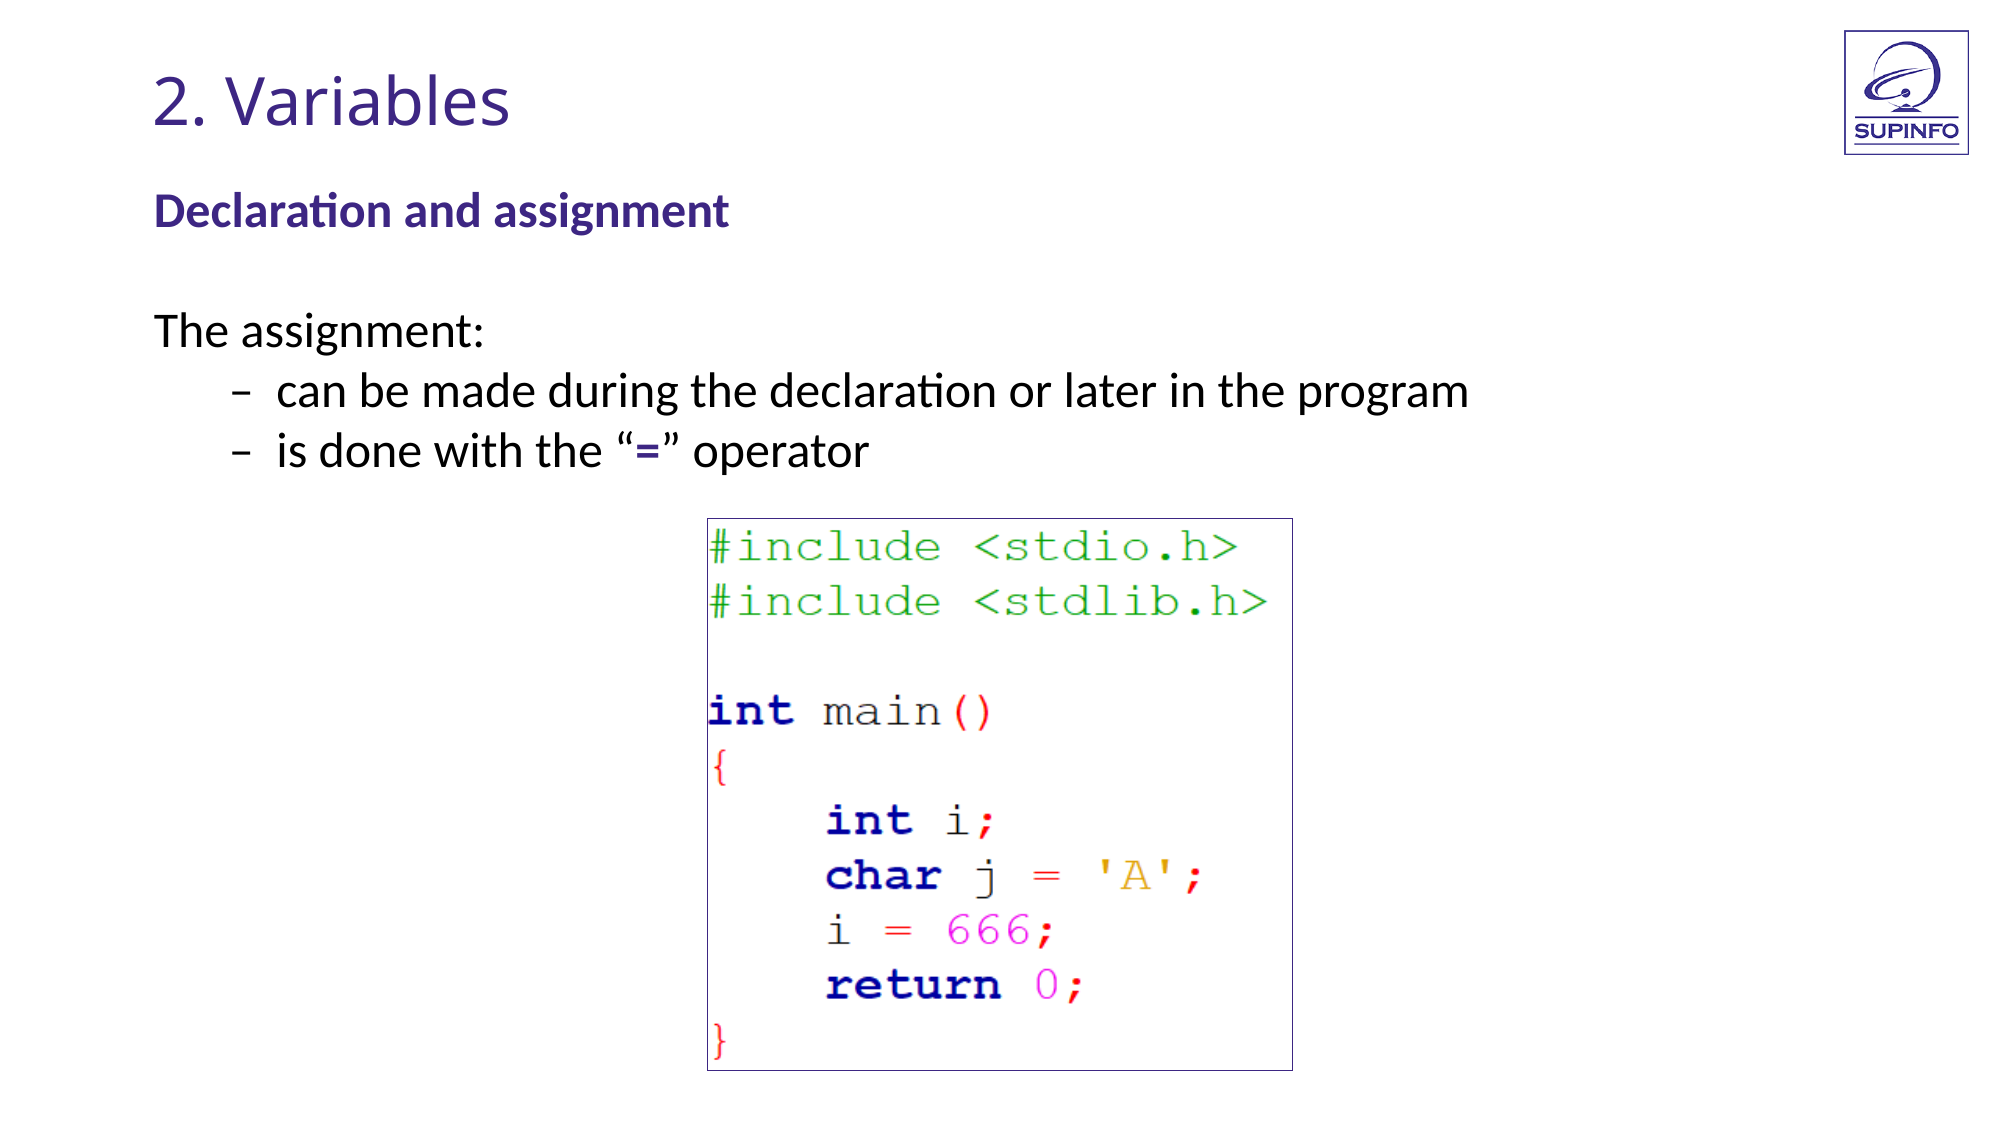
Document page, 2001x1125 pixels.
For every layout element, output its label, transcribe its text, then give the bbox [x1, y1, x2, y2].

picture [1844, 30, 1969, 155]
text_box 2. Variables [137, 59, 1844, 155]
text_box Declaration and assignment The assignment: – can be made during the declaration or later in the program – is done with the “=” operator [139, 170, 1895, 486]
picture [706, 518, 1293, 1071]
